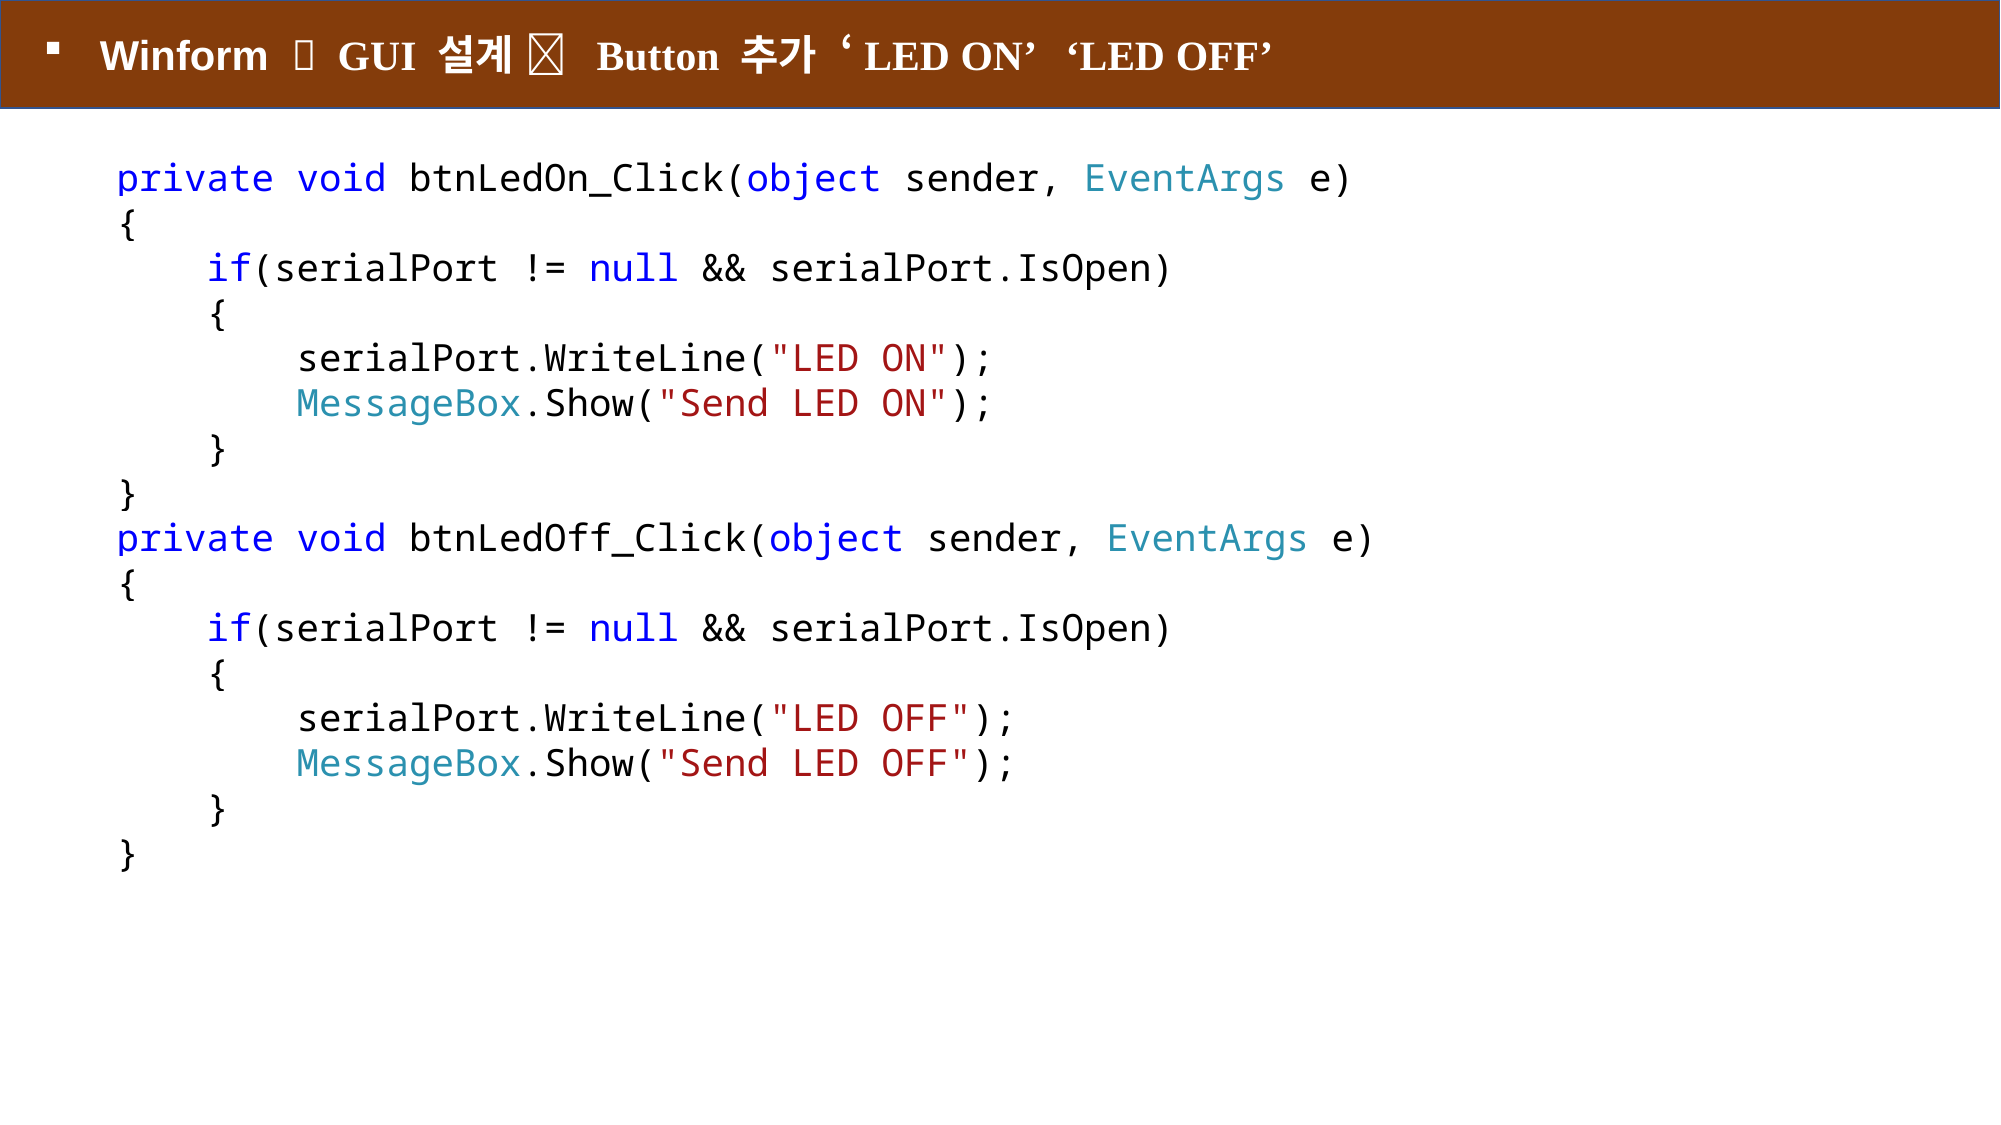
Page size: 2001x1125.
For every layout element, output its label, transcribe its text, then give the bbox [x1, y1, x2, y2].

text_box Winform  GUI 설계  Button 추가 ‘LED ON’ ‘LED OFF’ [0, 0, 2000, 109]
text_box private void btnLedOn_Click(object sender, EventArgs e) { if(serialPort != null && serialPort.IsOpen) { serialPort.WriteLine("LED ON"); MessageBox.Show("Send LED ON"); } } private void btnLedOff_Click(object sender, EventArgs e) { if(serialPort != null && serialPort.IsOpen) { serialPort.WriteLine("LED OFF"); MessageBox.Show("Send LED OFF"); } } [79, 146, 1428, 882]
